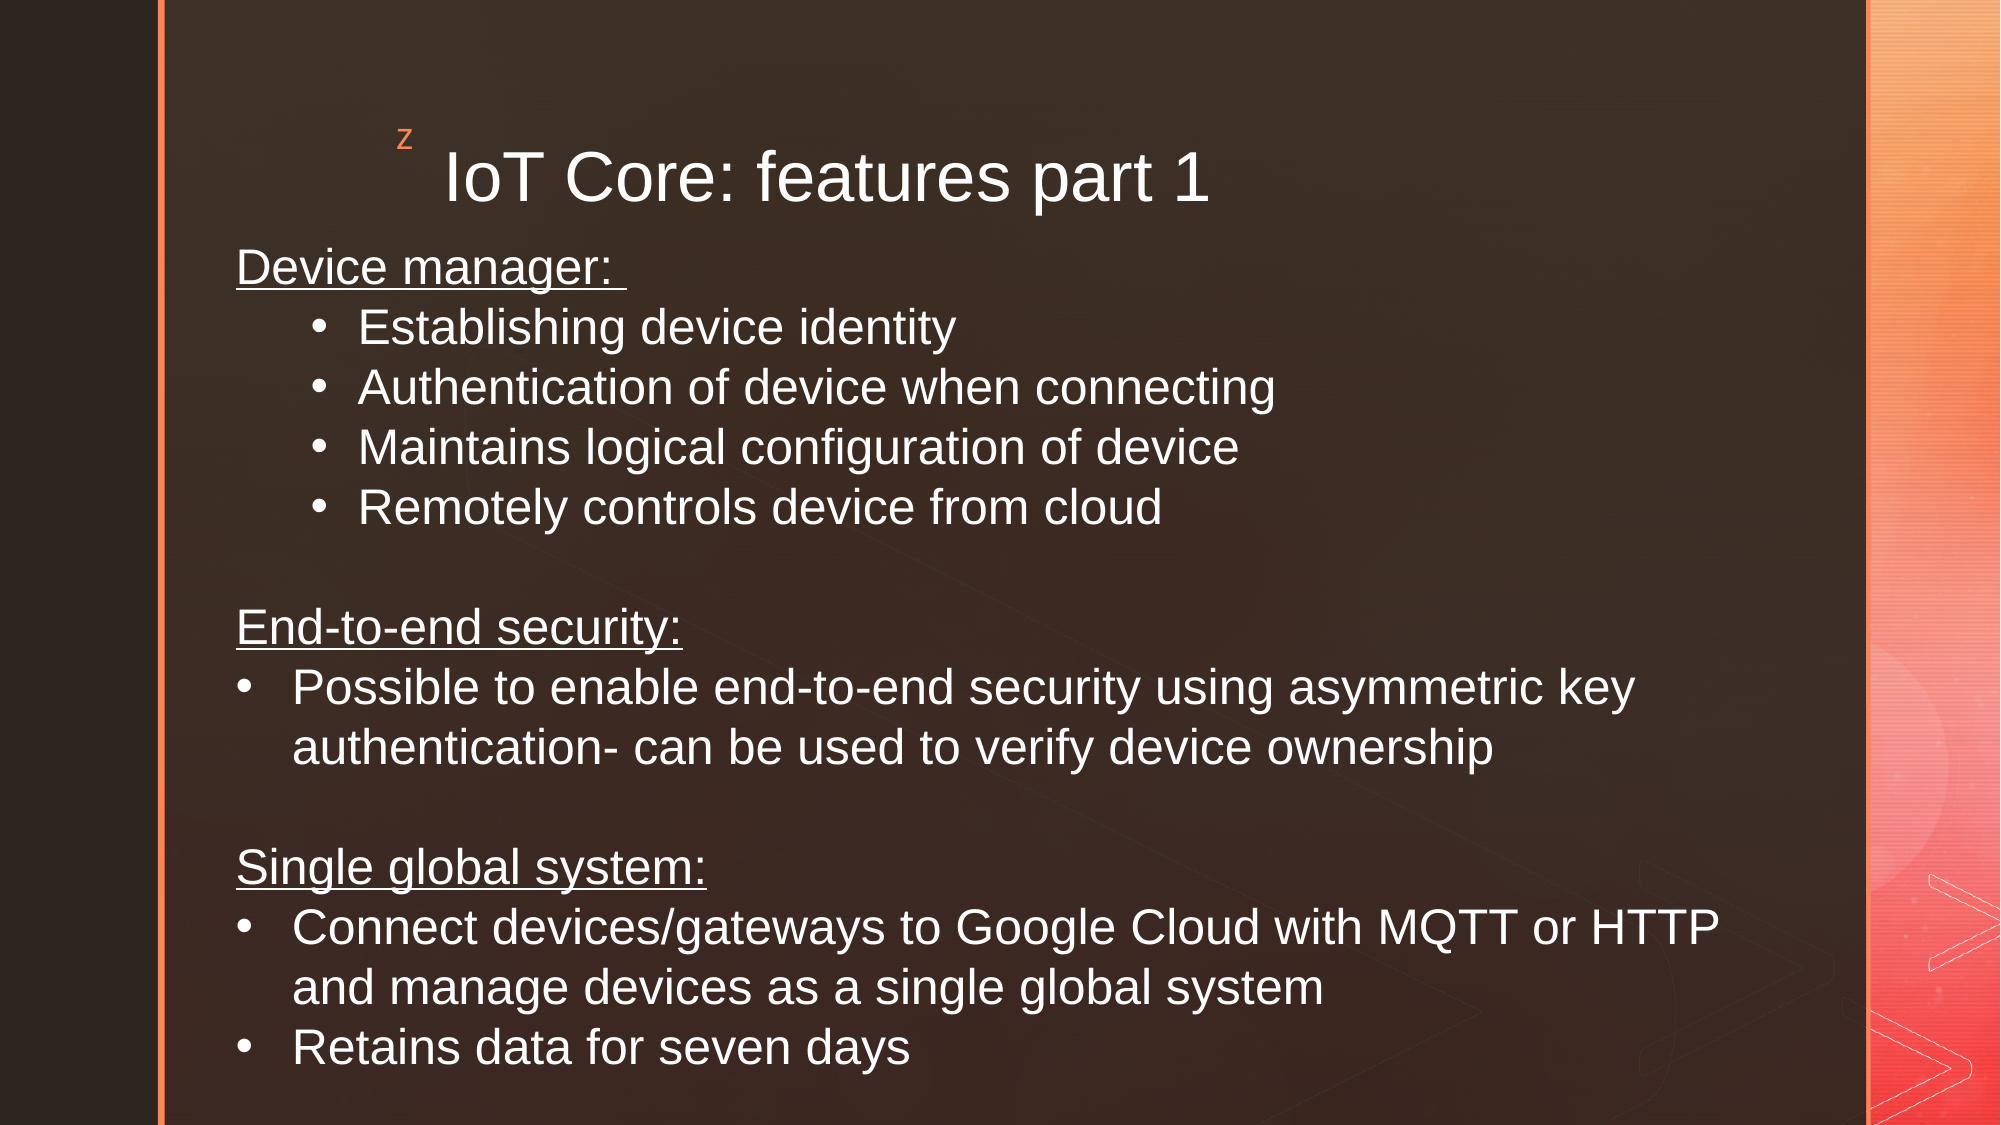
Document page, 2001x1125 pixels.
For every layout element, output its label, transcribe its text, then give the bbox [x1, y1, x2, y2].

picture [1871, 0, 2001, 1125]
text_box Device manager: Establishing device identity Authentication of device when connecting Maintains logical configuration of device Remotely controls device from cloud End-to-end security: Possible to enable end-to-end security using asymmetric key authentication- can be used to verify device ownership Single global system: Connect devices/gateways to Google Cloud with MQTT or HTTP and manage devices as a single global system Retains data for seven days [220, 227, 1780, 1125]
title IoT Core: features part 1 [428, 132, 1734, 227]
